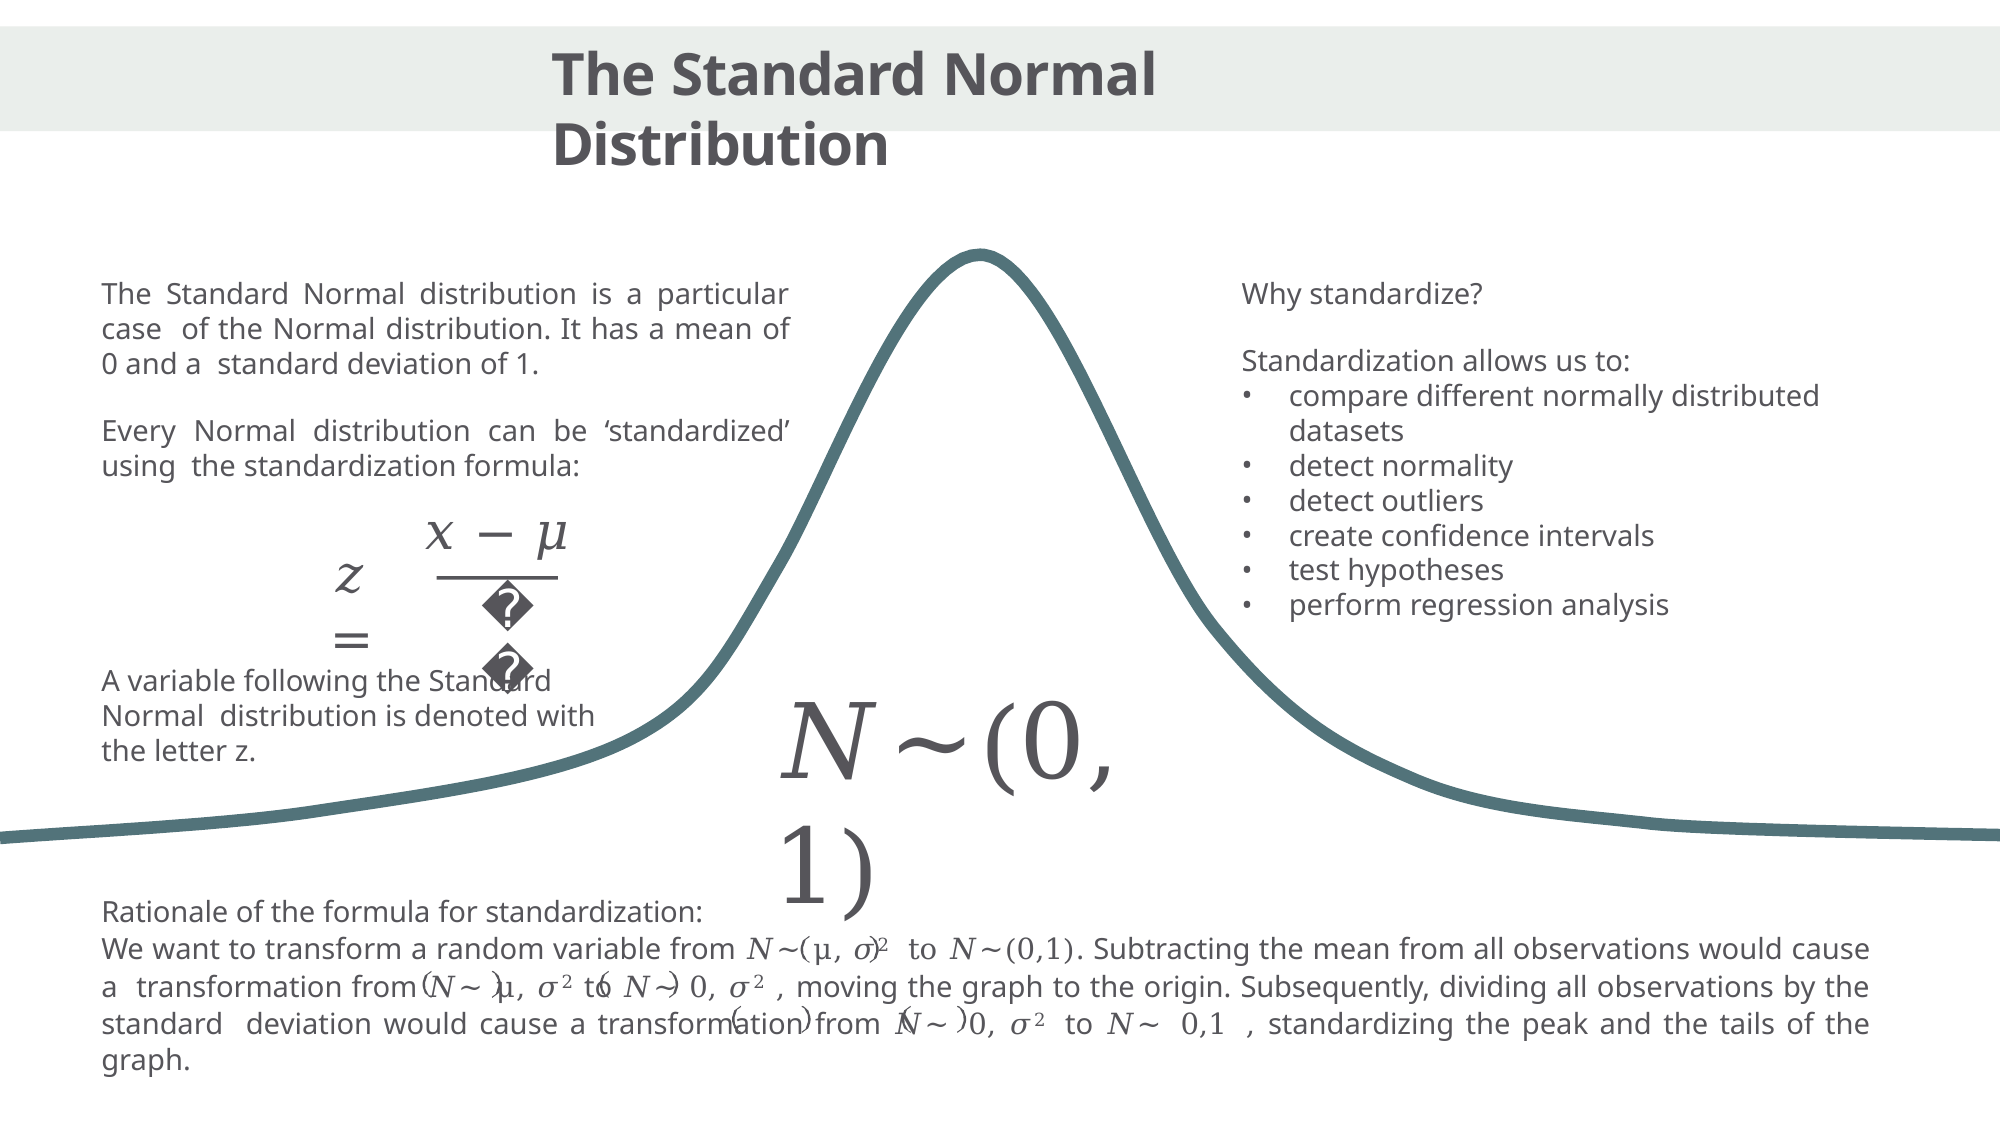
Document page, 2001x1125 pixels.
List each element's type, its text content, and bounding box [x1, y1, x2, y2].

text_box The Standard Normal distribution is a particular case of the Normal distribution. It has a mean of 0 and a standard deviation of 1. Every Normal distribution can be ‘standardized’ using the standardization formula: 𝑥 − 𝜇 [99, 273, 791, 561]
text_box 𝜎 [479, 573, 514, 660]
text_box 𝑧 = [329, 561, 413, 660]
title The Standard Normal Distribution [548, 35, 1452, 226]
text_box Rationale of the formula for standardization: We want to transform a random variable from 𝑁~ μ, 𝜎2 to 𝑁~(0,1). Subtracting the mean from all observations would cause a transformation from 𝑁~ μ, 𝜎2 to 𝑁~ 0, 𝜎2 , moving the graph to the origin. Subsequently, dividing all observations by the standard deviation would cause a transformation from 𝑁~ 0, 𝜎2 to 𝑁~ 0,1 , standardizing the peak and the tails of the graph. [90, 891, 1881, 1076]
text_box [436, 576, 479, 580]
text_box 𝑁~(0,1) [770, 671, 1152, 891]
text_box [0, 254, 2000, 838]
text_box Why standardize? Standardization allows us to: compare different normally distributed datasets detect normality detect outliers create confidence intervals test hypotheses perform regression analysis [1239, 273, 1886, 622]
text_box [514, 576, 558, 580]
text_box A variable following the Standard Normal distribution is denoted with the letter z. [99, 660, 621, 768]
